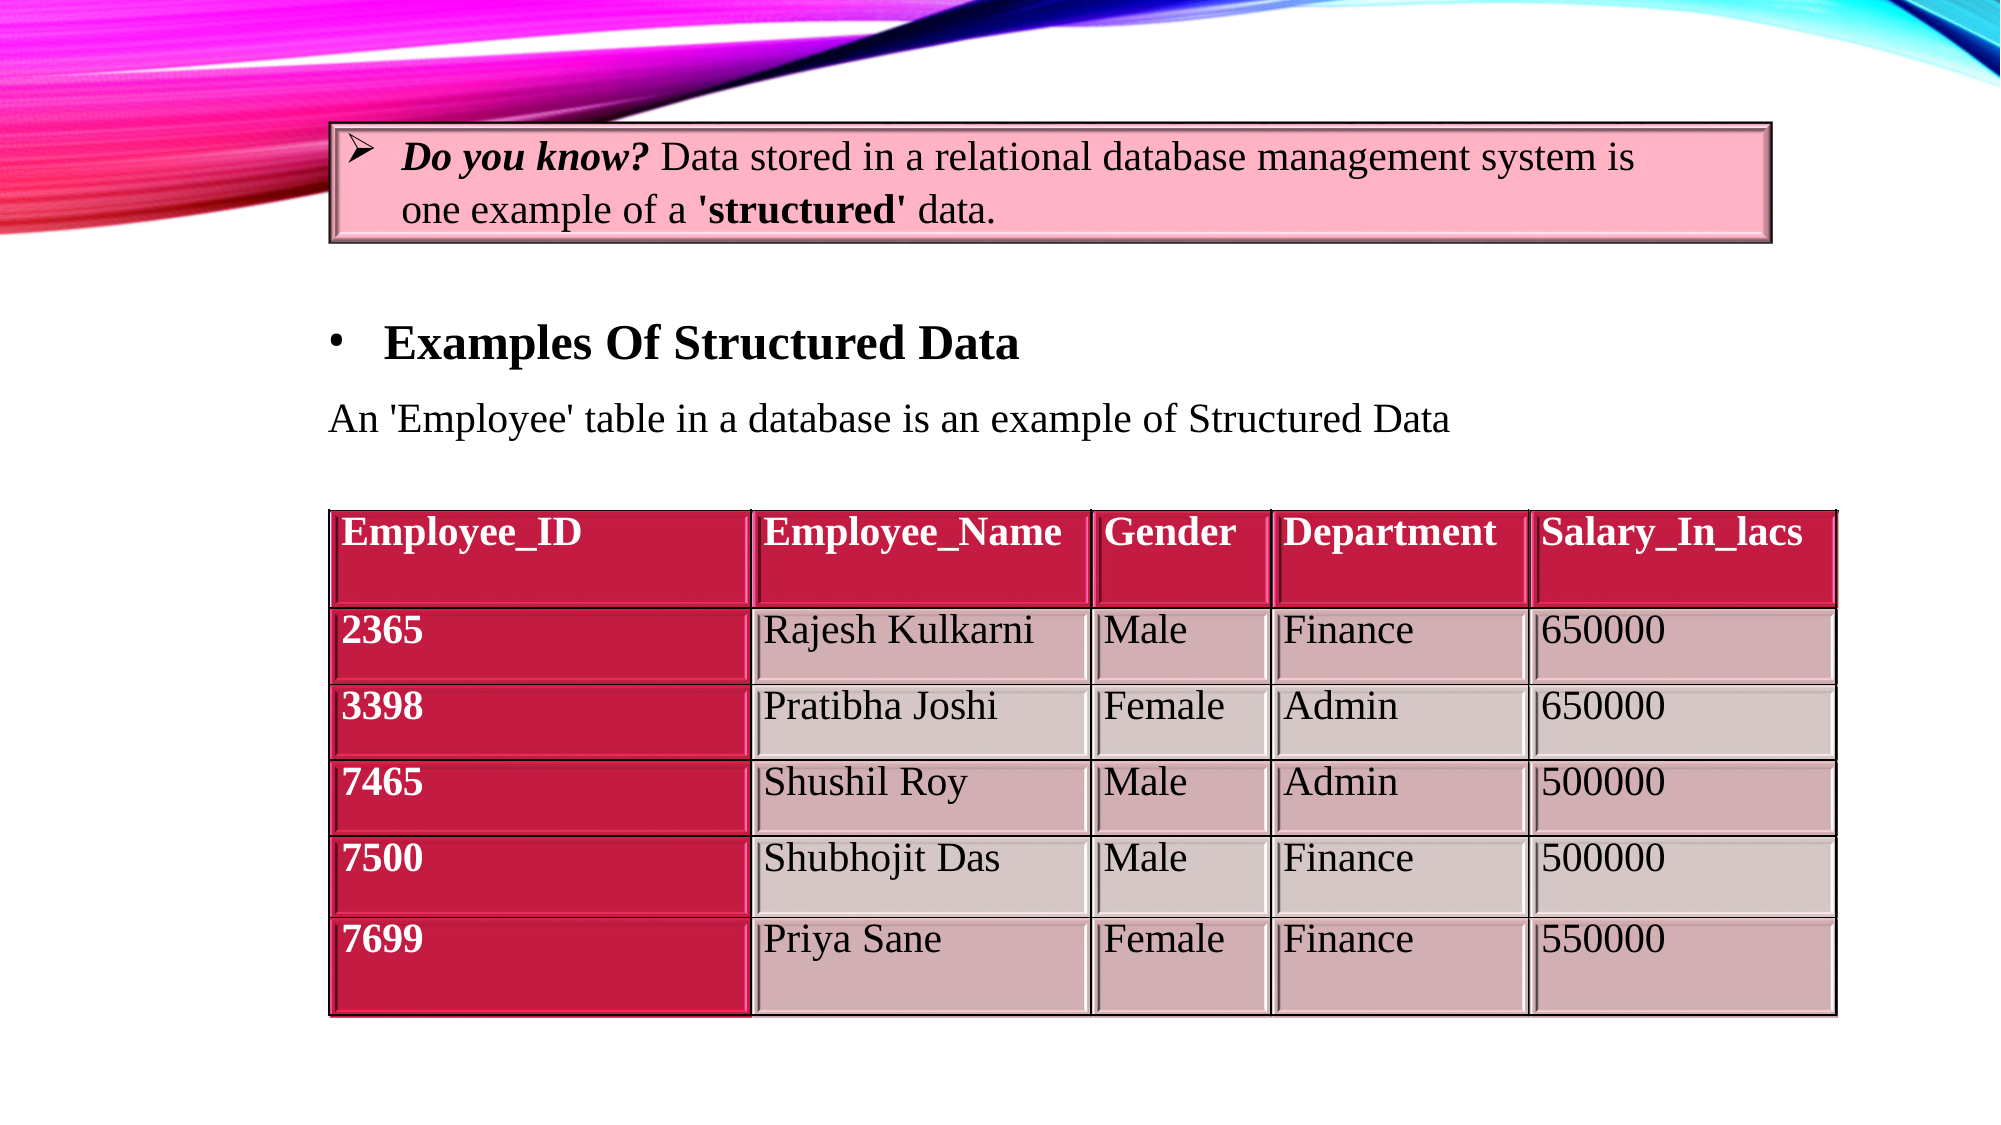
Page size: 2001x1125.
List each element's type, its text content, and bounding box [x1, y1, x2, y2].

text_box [328, 509, 1839, 1018]
text_box Do you know? Data stored in a relational database management system is one example of a 'structured' data. Examples Of Structured Data An 'Employee' table in a database is an example of Structured Data [325, 248, 1702, 441]
picture [0, 0, 2000, 244]
